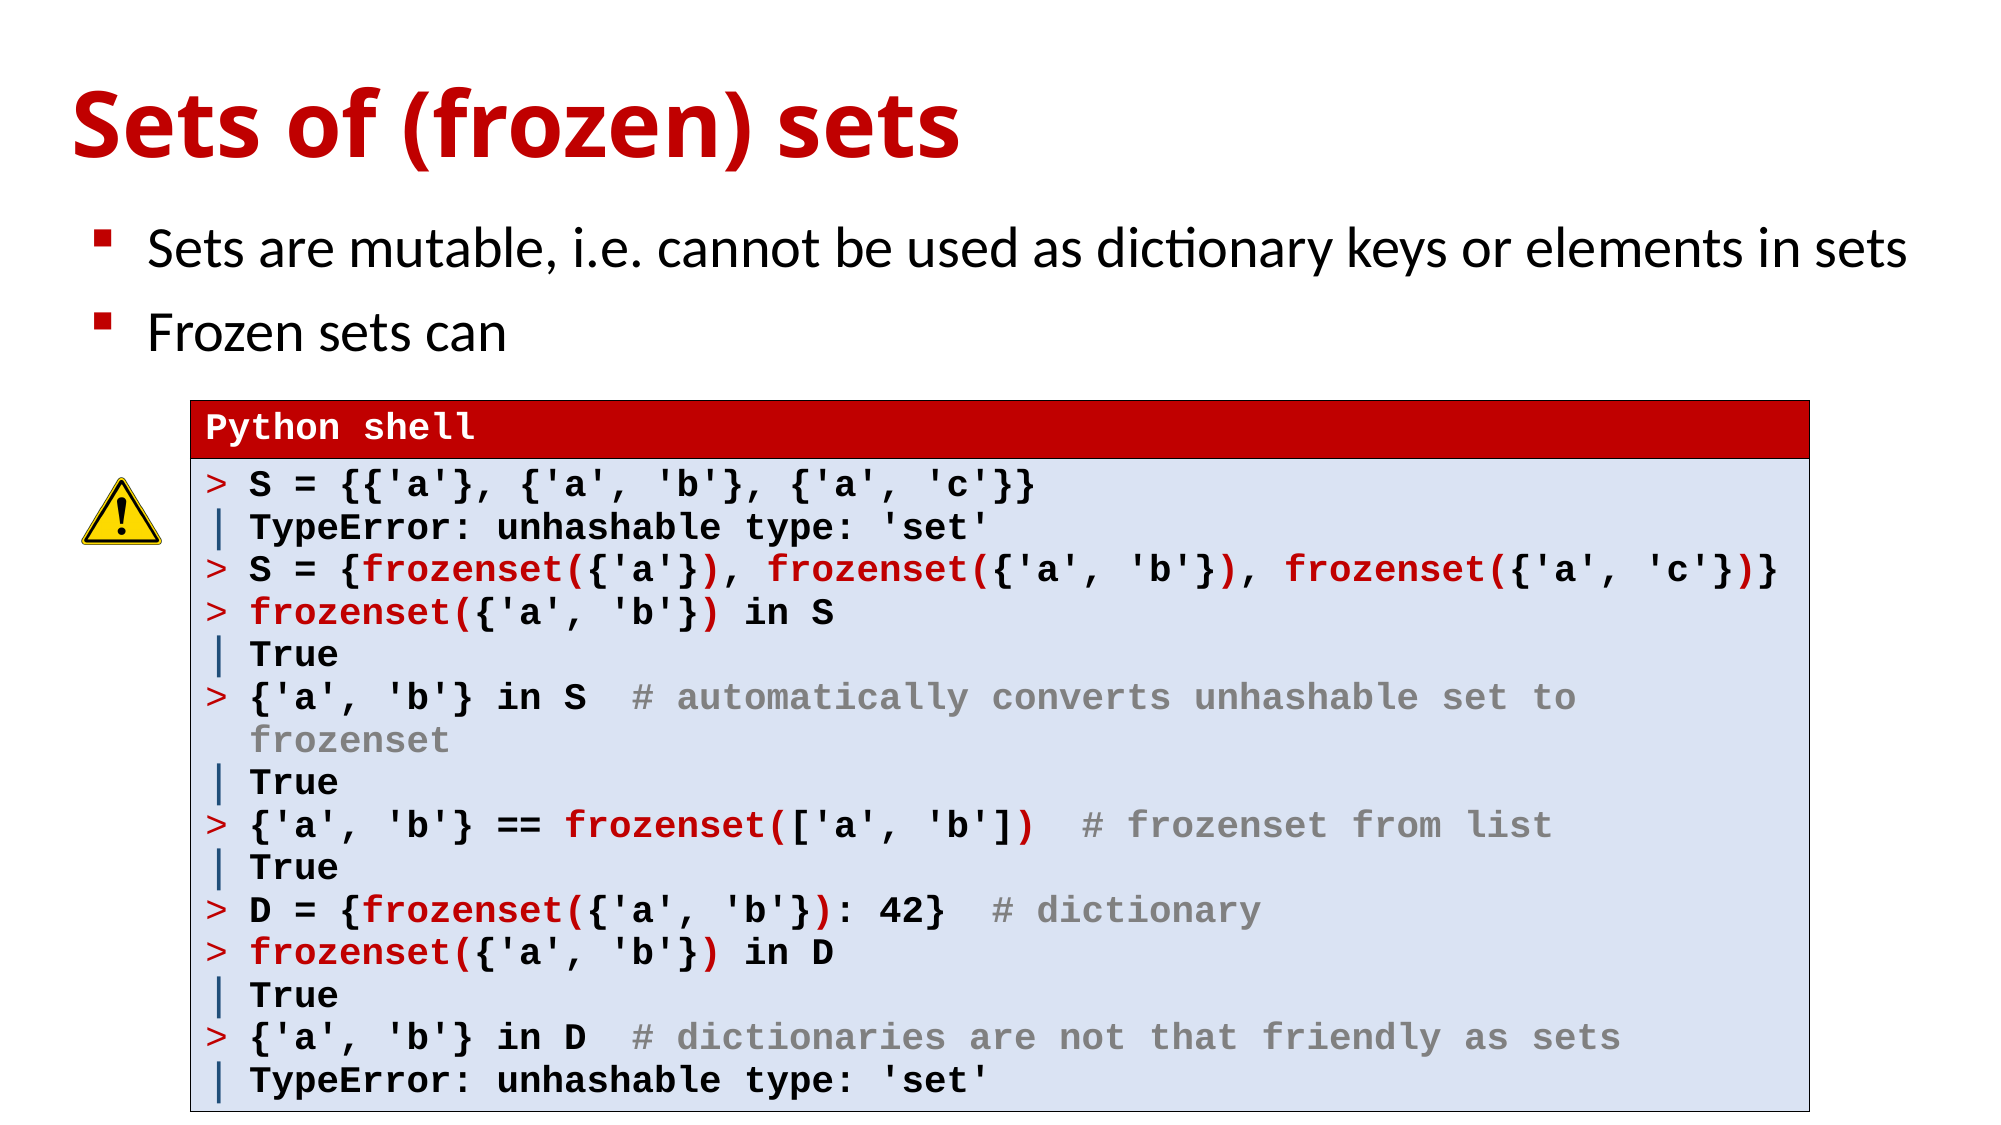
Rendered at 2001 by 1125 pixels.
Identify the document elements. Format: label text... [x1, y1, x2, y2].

list Sets are mutable, i.e. cannot be used as dictionary keys or elements in sets Frozen sets can [74, 210, 1053, 428]
table_cell S = {{'a'}, {'a', 'b'}, {'a', 'c'}} TypeError: unhashable type: 'set' S = {frozenset({'a'}), frozenset({'a', 'b'}), frozenset({'a', 'c'})} frozenset({'a', 'b'}) in S True {'a', 'b'} in S # automatically converts unhashable set to frozenset True {'a', 'b'} == frozenset(['a', 'b']) # frozenset from list True D = {frozenset({'a', 'b'}): 42} # dictionary frozenset({'a', 'b'}) in D True {'a', 'b'} in D # dictionaries are not that friendly as sets TypeError: unhashable type: 'set' [191, 459, 1809, 1111]
title Sets of (frozen) sets [56, 19, 1130, 237]
picture [81, 477, 162, 545]
text_box [1053, 92, 1985, 806]
table_header Python shell [191, 401, 1809, 458]
